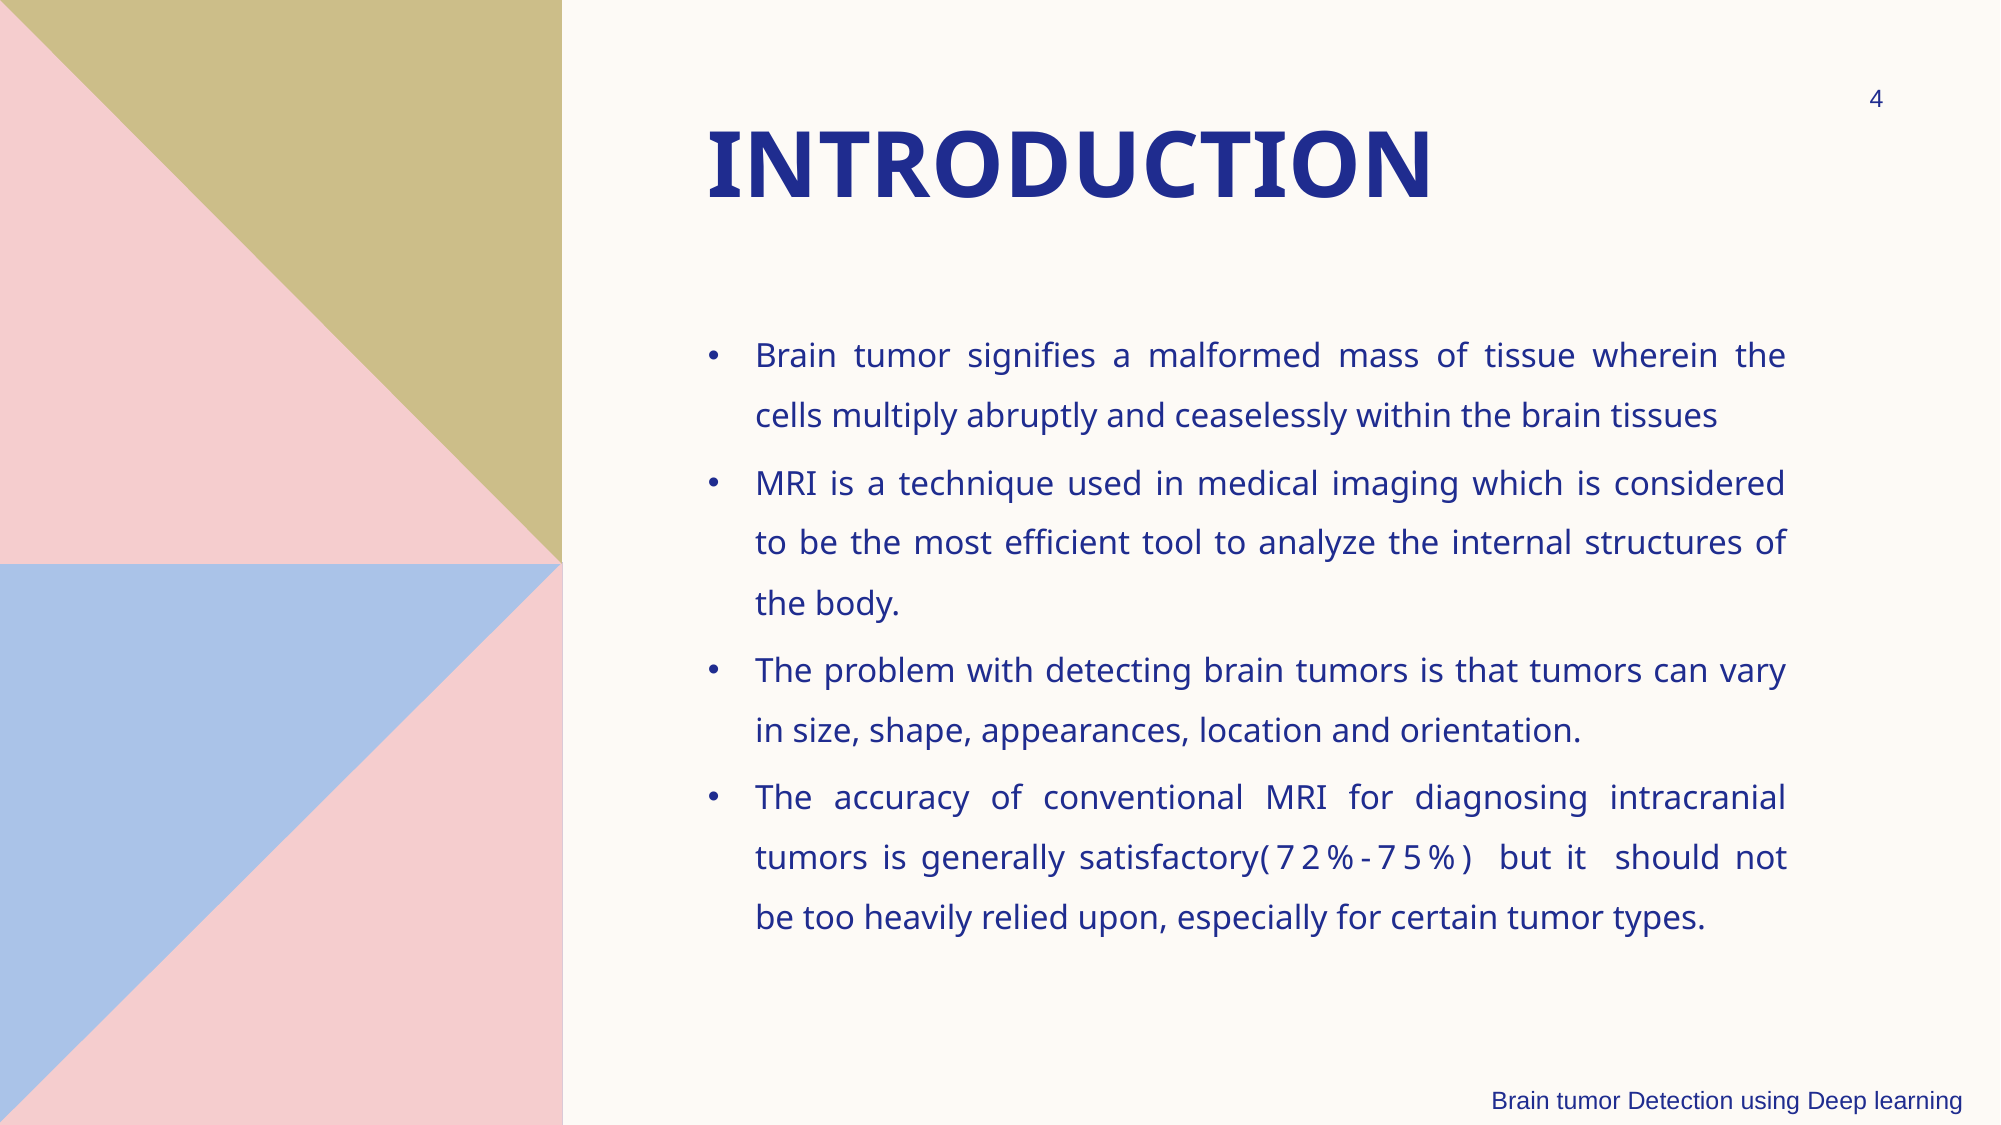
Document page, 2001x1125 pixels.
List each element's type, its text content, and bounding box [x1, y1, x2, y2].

footer Brain tumor Detection using Deep learning [1476, 1072, 2000, 1125]
slide_number 4 [1795, 75, 1958, 120]
title Introduction [693, 98, 1803, 224]
list Brain tumor signifies a malformed mass of tissue wherein the cells multiply abruptly and ceaselessly within the brain tissues MRI is a technique used in medical imaging which is considered to be the most efficient tool to analyze the internal structures of the body. The problem with detecting brain tumors is that tumors can vary in size, shape, appearances, location and orientation. The accuracy of conventional MRI for diagnosing intracranial tumors is generally satisfactory(72%-75%) but it should not be too heavily relied upon, especially for certain tumor types. [693, 307, 1803, 934]
